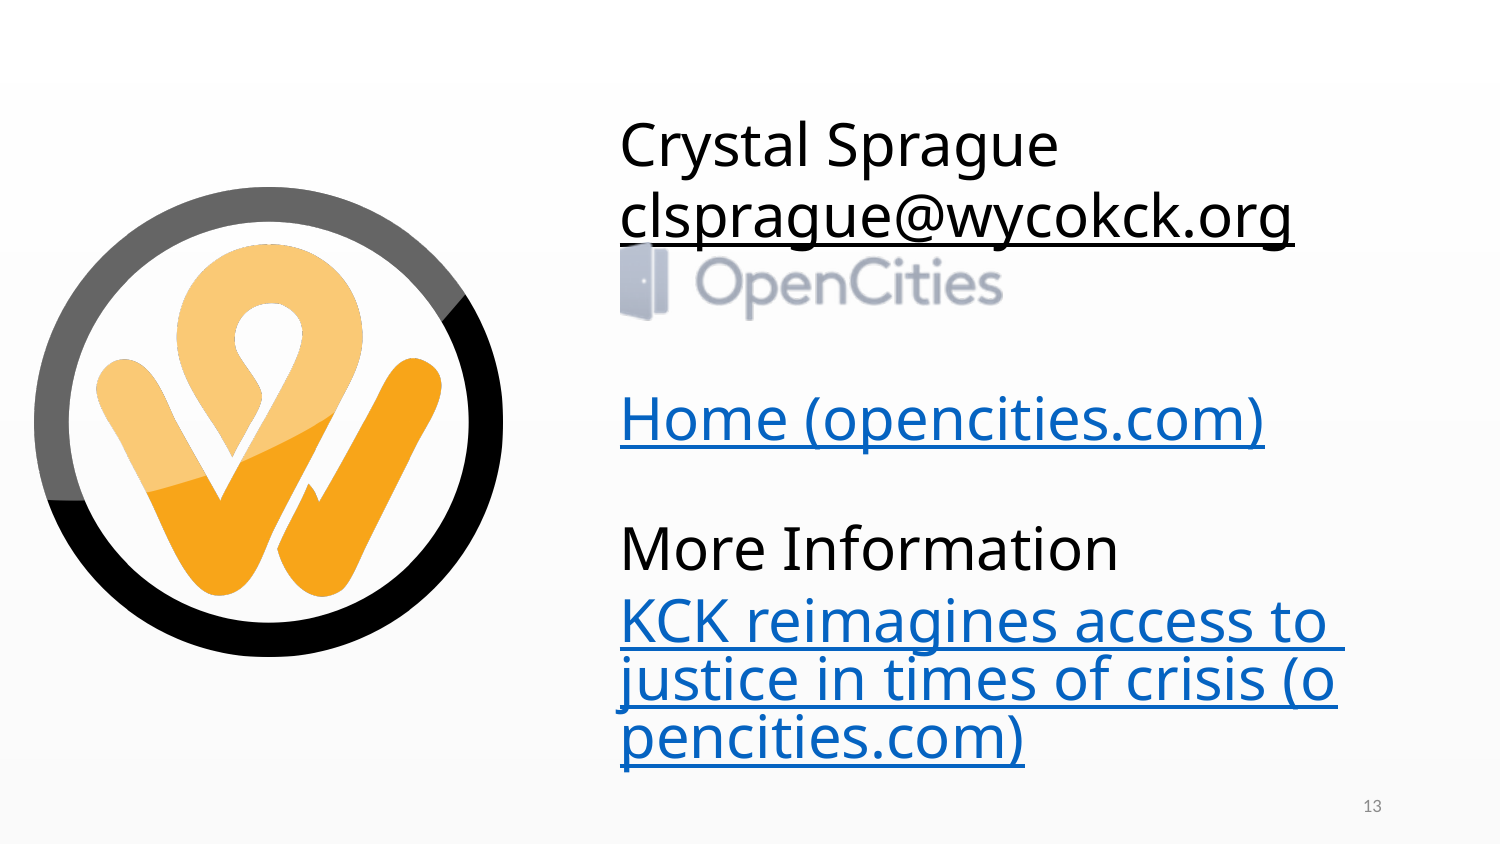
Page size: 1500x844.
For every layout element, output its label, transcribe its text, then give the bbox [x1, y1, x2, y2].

picture [620, 242, 1004, 322]
slide_number 13 [1059, 782, 1397, 827]
title Crystal Sprague clsprague@wycokck.org Home (opencities.com) More Information KCK reimagines access to justice in times of crisis (opencities.com) [604, 101, 1370, 670]
picture [34, 187, 503, 657]
